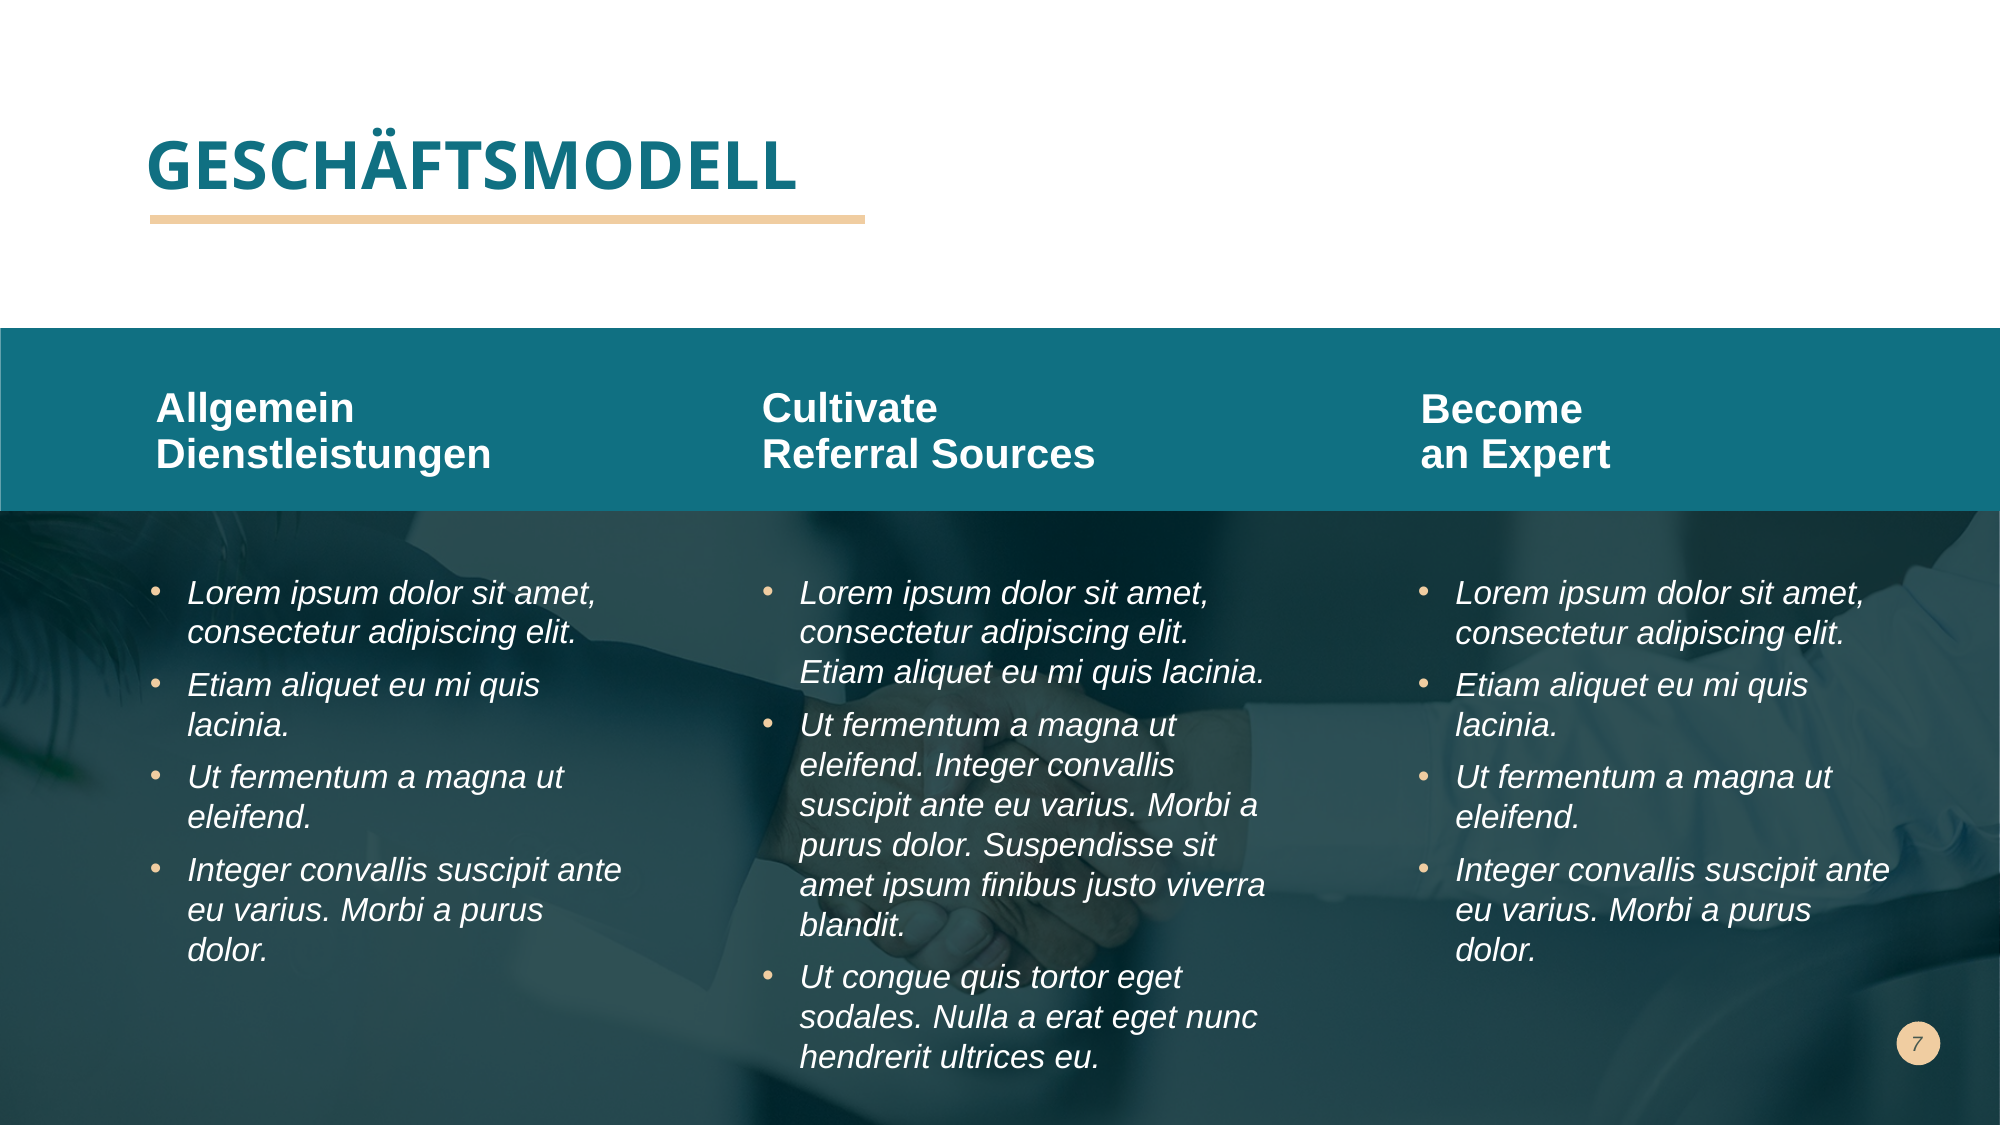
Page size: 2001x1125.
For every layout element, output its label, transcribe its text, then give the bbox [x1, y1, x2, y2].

text_box Become an Expert [1405, 349, 1969, 486]
list Cultivate Referral Sources [746, 349, 1405, 485]
picture [0, 511, 2000, 1125]
title GESCHÄFTSMODELL [130, 59, 1856, 277]
list Allgemein Dienstleistungen [140, 349, 746, 485]
